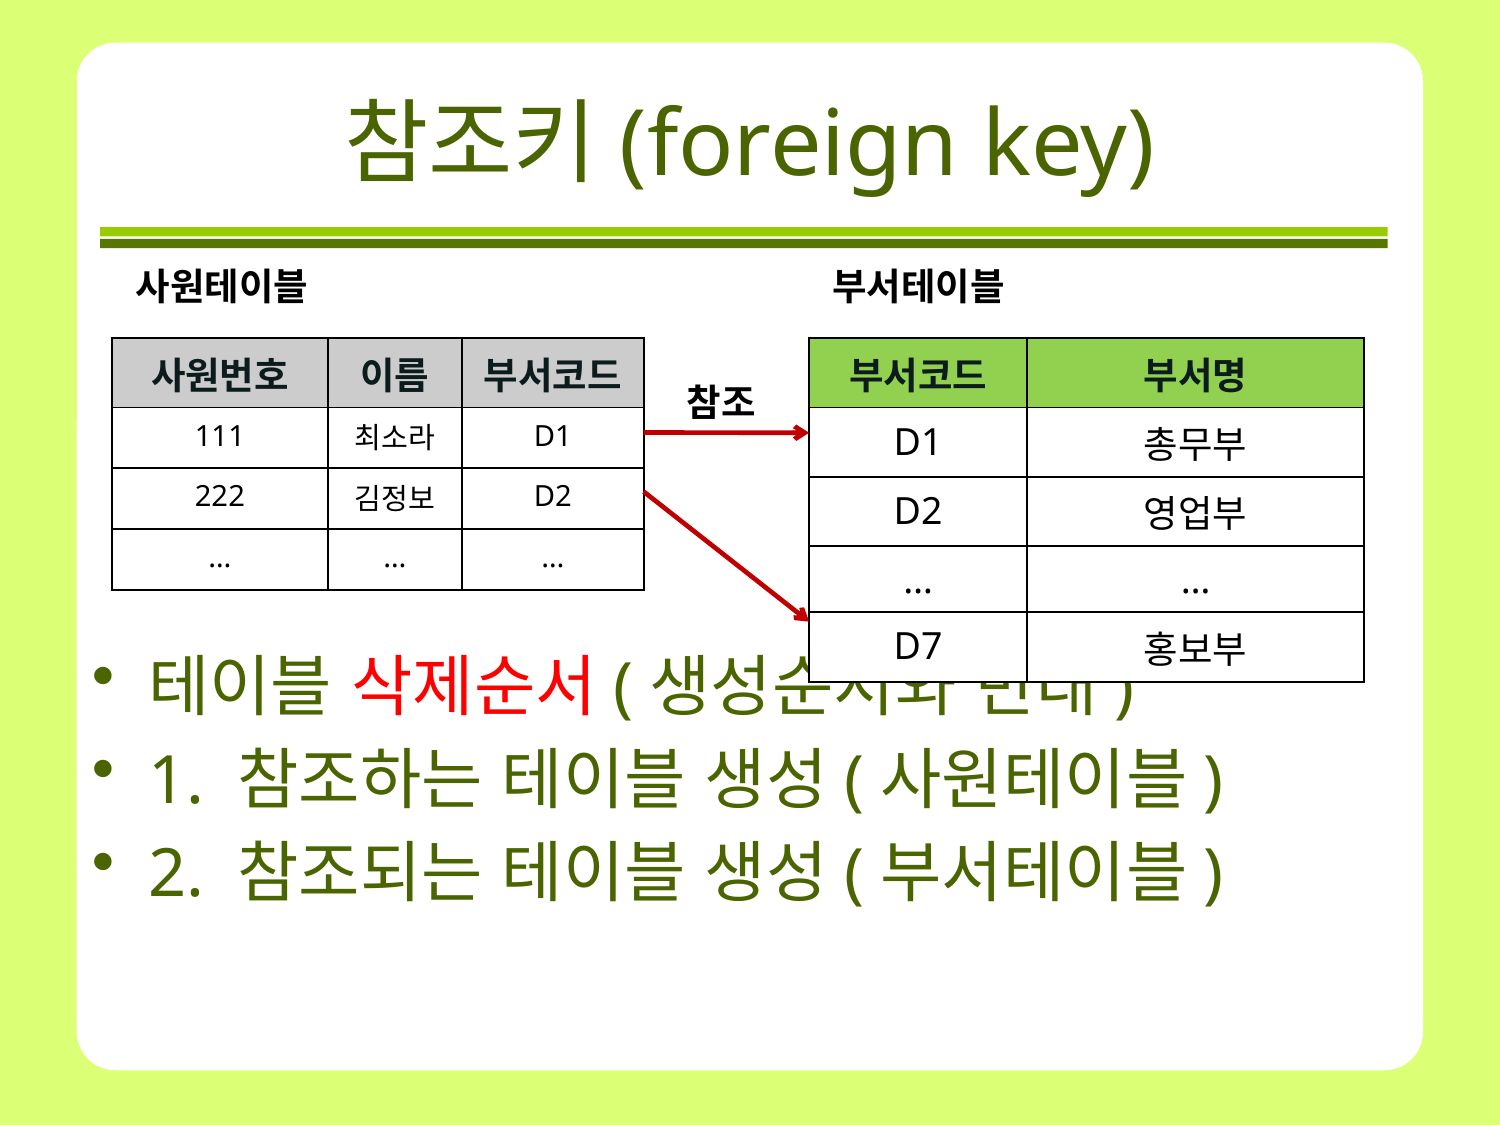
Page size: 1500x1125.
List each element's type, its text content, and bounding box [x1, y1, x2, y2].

table_header 부서코드 [463, 339, 643, 407]
table_cell D1 [463, 408, 643, 467]
text_box 사원테이블 [120, 255, 324, 316]
table_cell 김정보 [329, 469, 461, 528]
table_cell 총무부 [1028, 408, 1363, 476]
table_cell … [329, 530, 461, 589]
table_cell … [814, 547, 1026, 611]
list 테이블 삭제순서(생성순서와 반대) 1. 참조하는 테이블 생성(사원테이블) 2. 참조되는 테이블 생성(부서테이블) [76, 262, 1427, 1005]
text_box 부서테이블 [817, 255, 1020, 316]
table_cell 최소라 [329, 408, 461, 467]
text_box 참조 [672, 371, 771, 430]
table_cell D2 [463, 469, 643, 528]
table_header 이름 [329, 339, 461, 407]
table_header 부서코드 [810, 339, 1026, 407]
title 참조키(foreign key) [75, 45, 1425, 233]
table_cell … [113, 530, 327, 589]
table_cell 홍보부 [1028, 613, 1363, 681]
table_cell D2 [810, 478, 1026, 545]
table_cell … [1028, 547, 1363, 611]
table_cell … [463, 530, 638, 589]
table_cell 영업부 [1028, 478, 1363, 545]
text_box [643, 491, 810, 622]
table_header 부서명 [1028, 339, 1363, 407]
table_cell D7 [810, 613, 1026, 681]
table_cell D1 [810, 408, 1026, 476]
table_cell 222 [113, 469, 327, 528]
table_header 사원번호 [113, 339, 327, 407]
table_cell 111 [113, 408, 327, 467]
